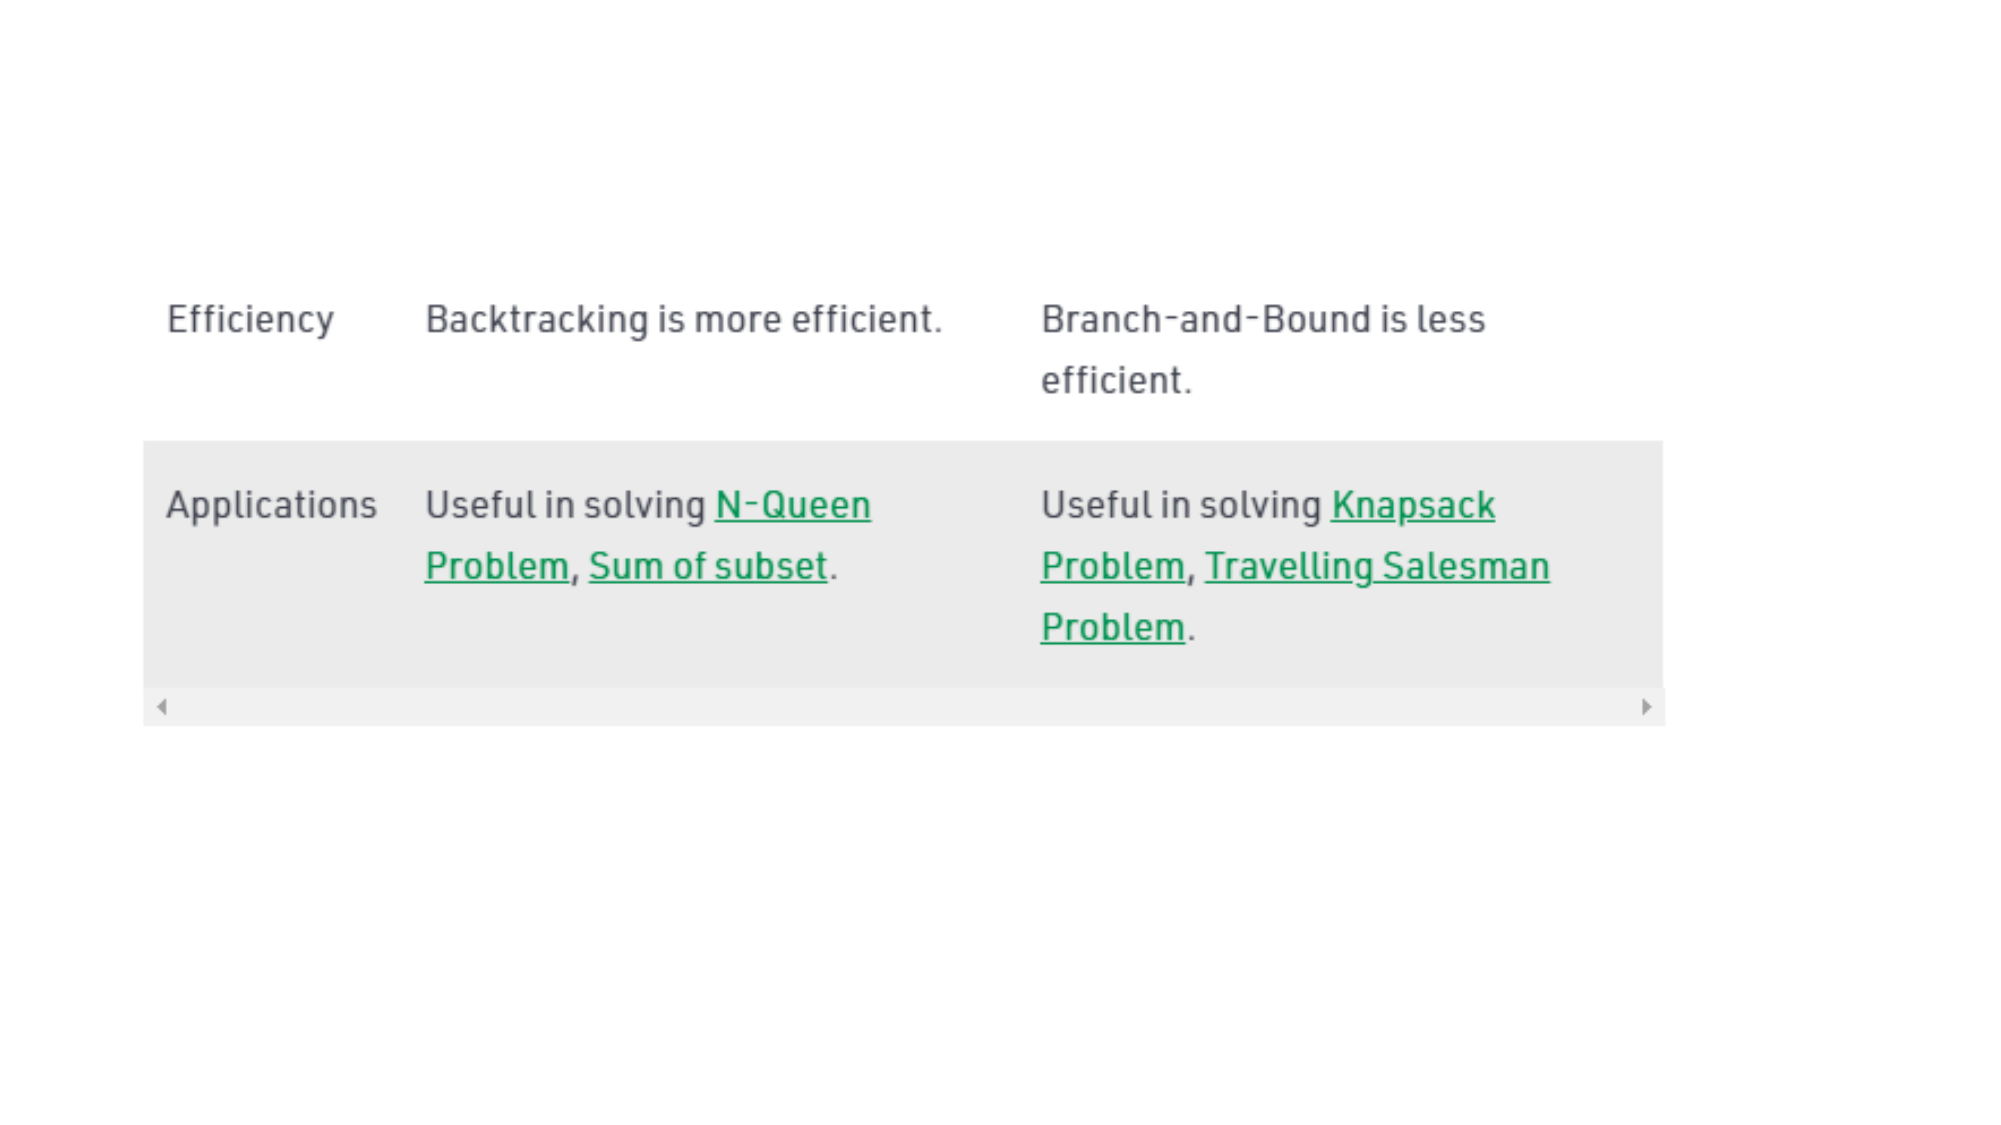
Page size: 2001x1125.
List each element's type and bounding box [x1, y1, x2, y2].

picture [126, 267, 1693, 738]
